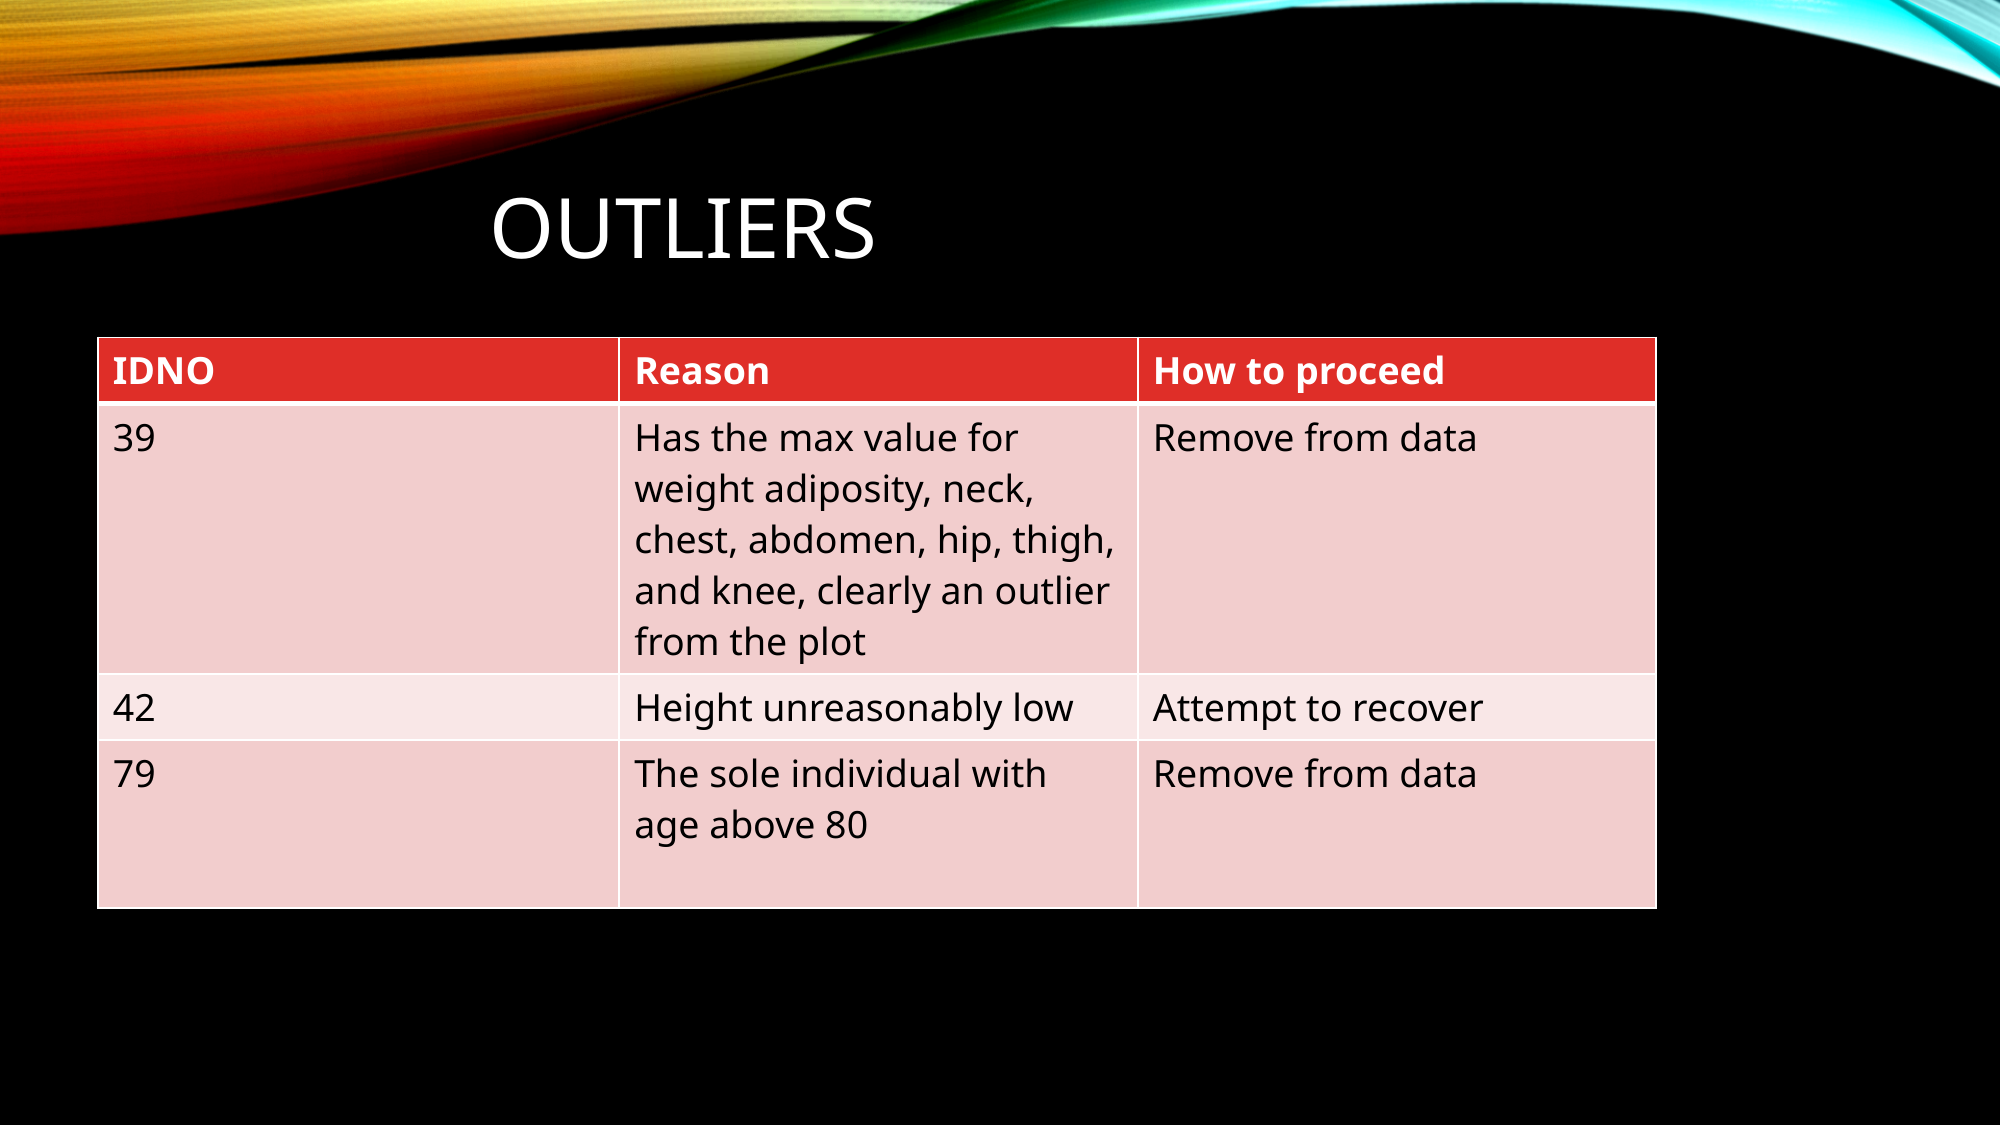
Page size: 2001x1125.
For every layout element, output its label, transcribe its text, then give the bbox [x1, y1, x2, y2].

table_header IDNO [99, 338, 618, 401]
table_cell Remove from data [1139, 741, 1655, 907]
title Outliers [474, 125, 1888, 338]
picture [0, 0, 2000, 237]
list [112, 360, 1888, 1021]
table_cell 79 [99, 741, 618, 907]
table_header Reason [620, 338, 1137, 401]
table_cell Has the max value for weight adiposity, neck, chest, abdomen, hip, thigh, and knee, clearly an outlier from the plot [620, 406, 1137, 673]
table_cell 39 [99, 406, 618, 673]
table_cell The sole individual with age above 80 [620, 741, 1137, 907]
table_cell Attempt to recover [1139, 675, 1655, 739]
table_cell Height unreasonably low [620, 675, 1137, 739]
table_cell 42 [99, 675, 618, 739]
table_cell Remove from data [1139, 406, 1655, 673]
table_header How to proceed [1139, 338, 1655, 401]
